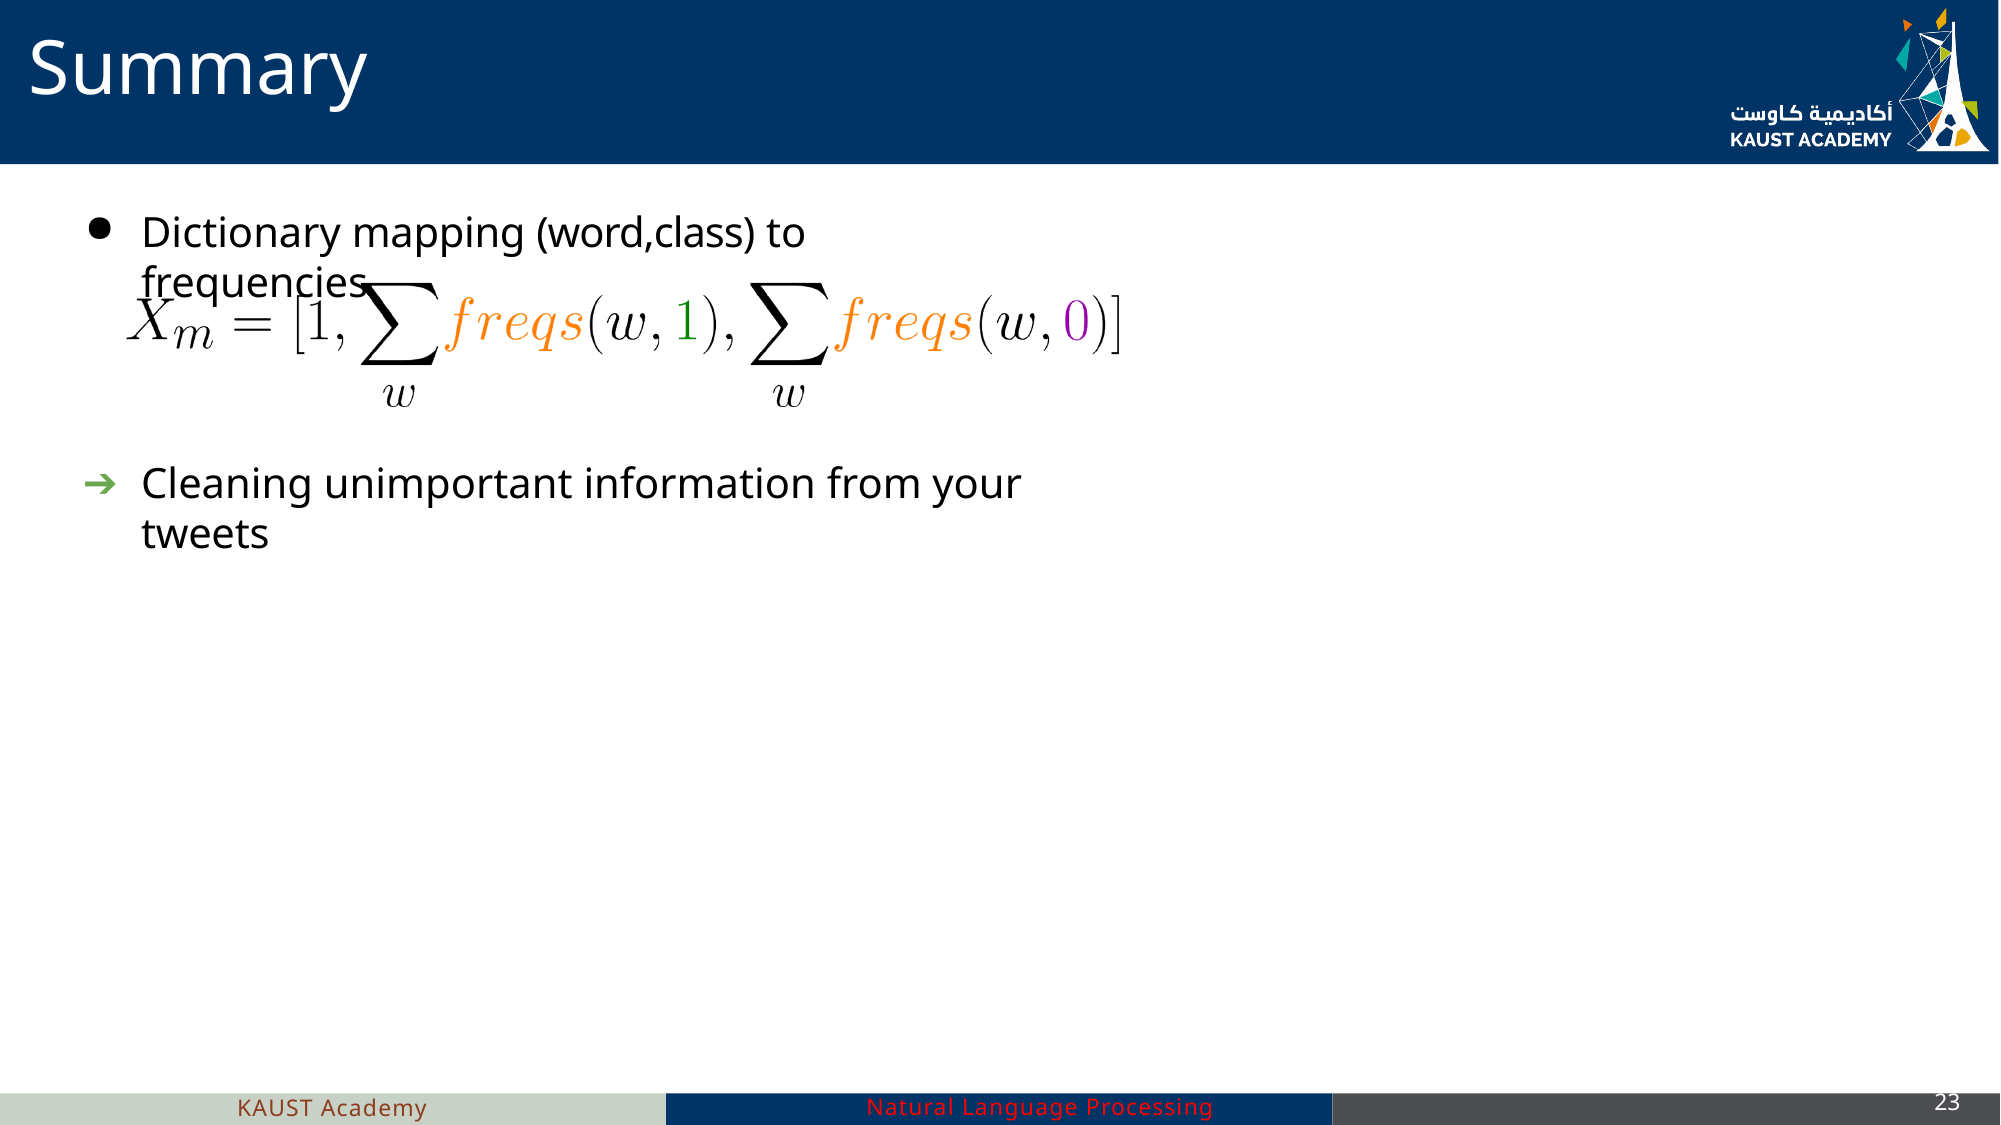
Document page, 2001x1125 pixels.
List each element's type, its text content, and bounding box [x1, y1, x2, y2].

text_box Dictionary mapping (word,class) to frequencies [82, 203, 999, 306]
text_box Cleaning unimportant information from your tweets [80, 454, 1091, 557]
picture [1721, 0, 2000, 159]
picture [126, 282, 1120, 408]
title Summary [14, 22, 1725, 132]
